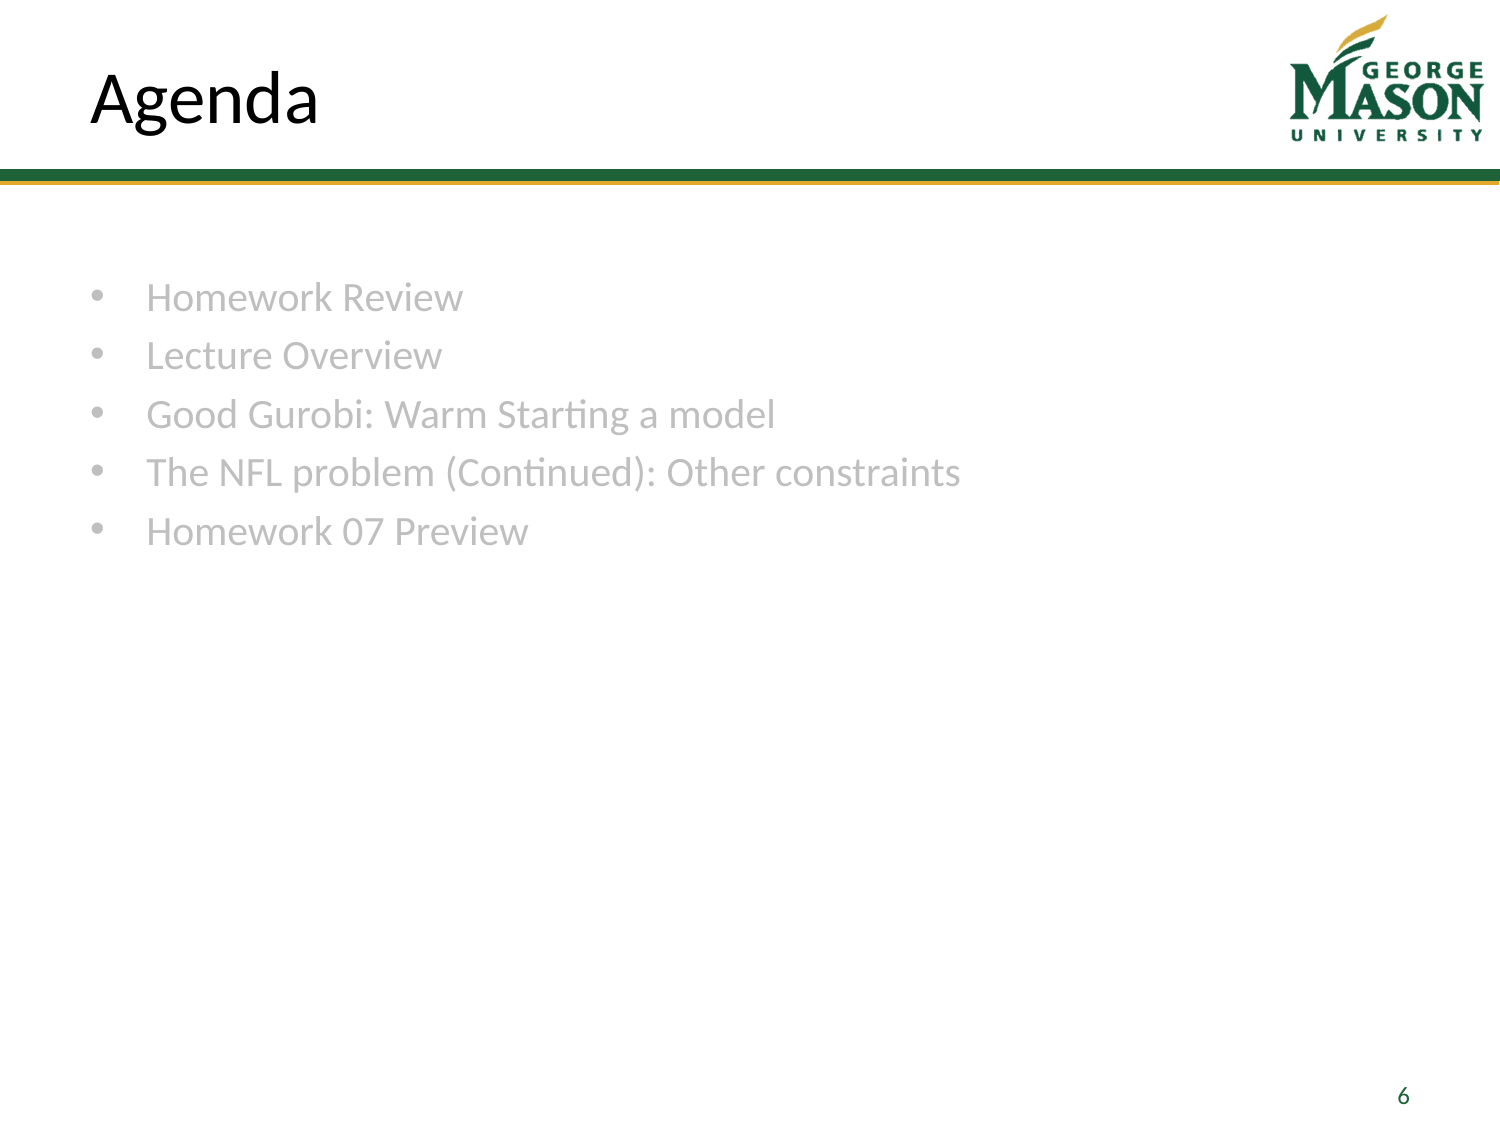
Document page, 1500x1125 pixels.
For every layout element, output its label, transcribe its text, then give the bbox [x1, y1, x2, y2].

list Homework Review Lecture Overview Good Gurobi: Warm Starting a model The NFL problem (Continued): Other constraints Homework 07 Preview [75, 262, 1425, 1005]
title Agenda [75, 0, 1425, 188]
slide_number 6 [1074, 1065, 1425, 1125]
picture [1425, 32, 1489, 158]
